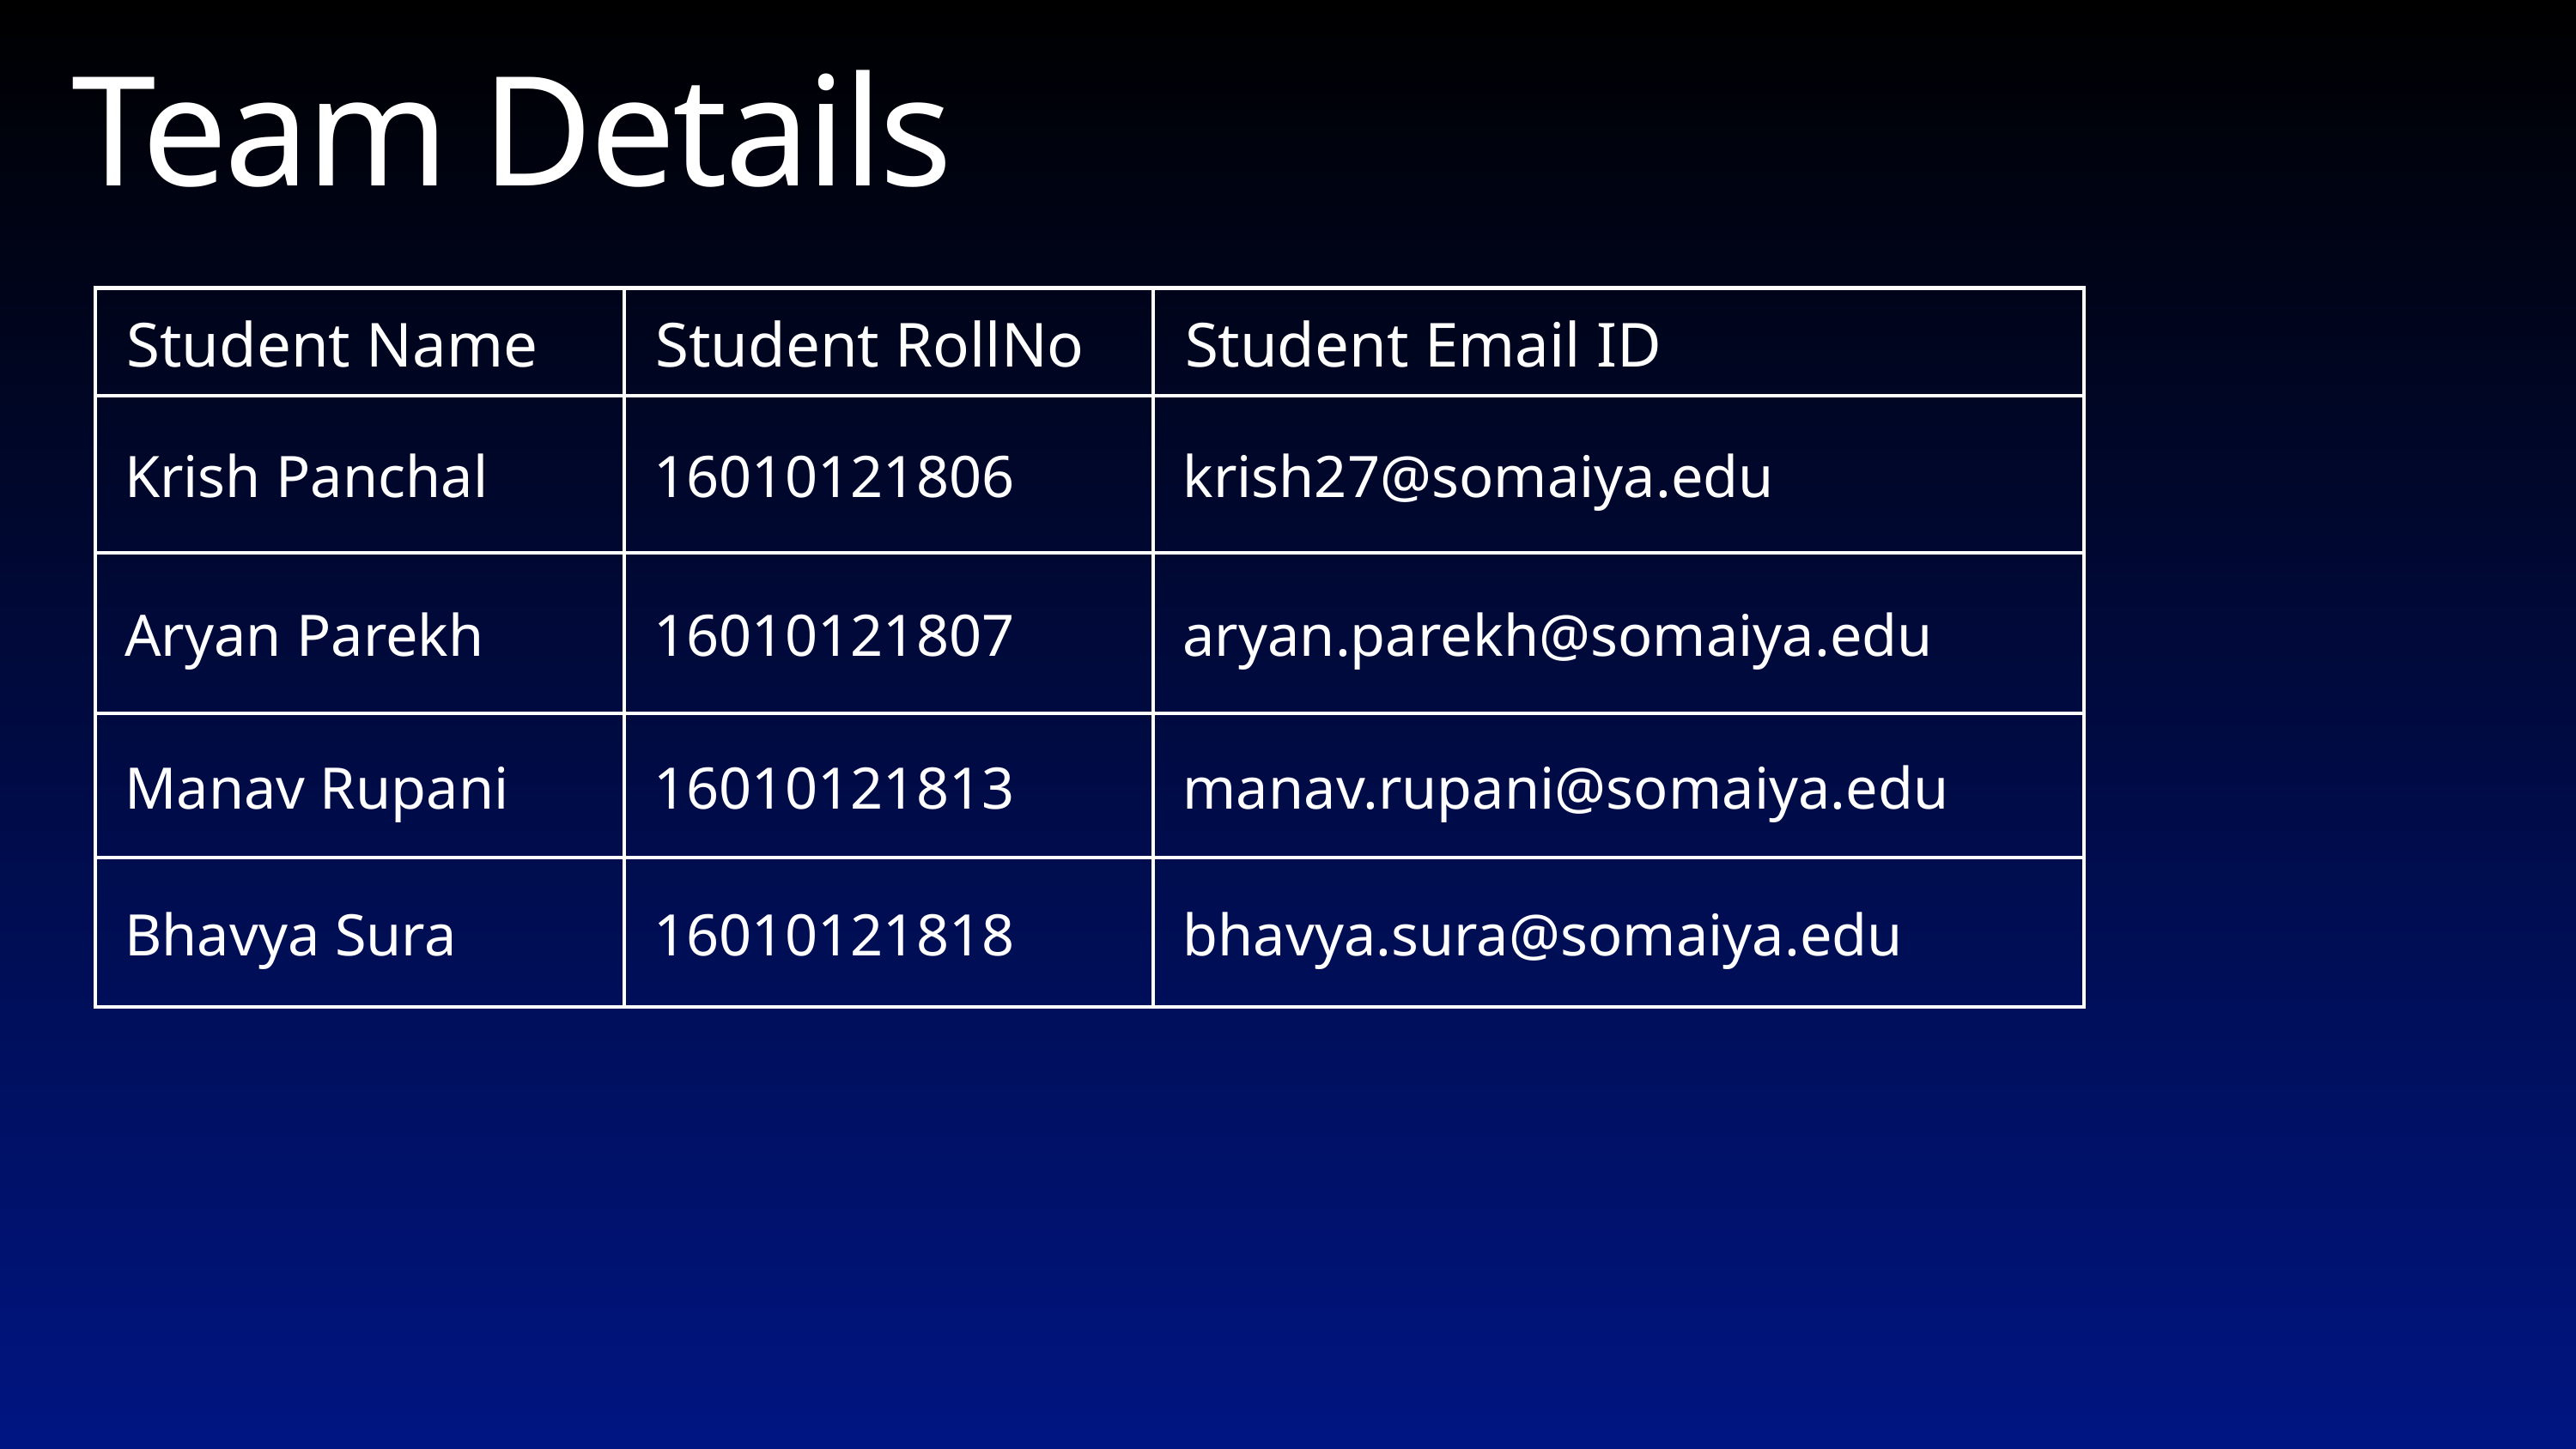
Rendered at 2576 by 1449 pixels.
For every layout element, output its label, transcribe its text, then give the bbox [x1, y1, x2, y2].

table_cell bhavya.sura@somaiya.edu [1155, 859, 2082, 1005]
table_cell Bhavya Sura [97, 859, 623, 1005]
table_cell 16010121818 [626, 859, 1151, 1005]
table_cell Krish Panchal [97, 397, 623, 551]
table_cell manav.rupani@somaiya.edu [1155, 715, 2082, 856]
table_header Student Name [97, 290, 623, 394]
table_cell 16010121813 [626, 715, 1151, 856]
table_cell 16010121807 [626, 555, 1151, 712]
table_cell aryan.parekh@somaiya.edu [1155, 555, 2082, 712]
table_header Student Email ID [1155, 290, 2082, 394]
text_box Team Details [71, 33, 998, 216]
table_cell Manav Rupani [97, 715, 623, 856]
table_cell krish27@somaiya.edu [1155, 397, 2082, 551]
table_cell Aryan Parekh [97, 555, 623, 712]
table_header Student RollNo [626, 290, 1151, 394]
table_cell 16010121806 [626, 397, 1151, 551]
